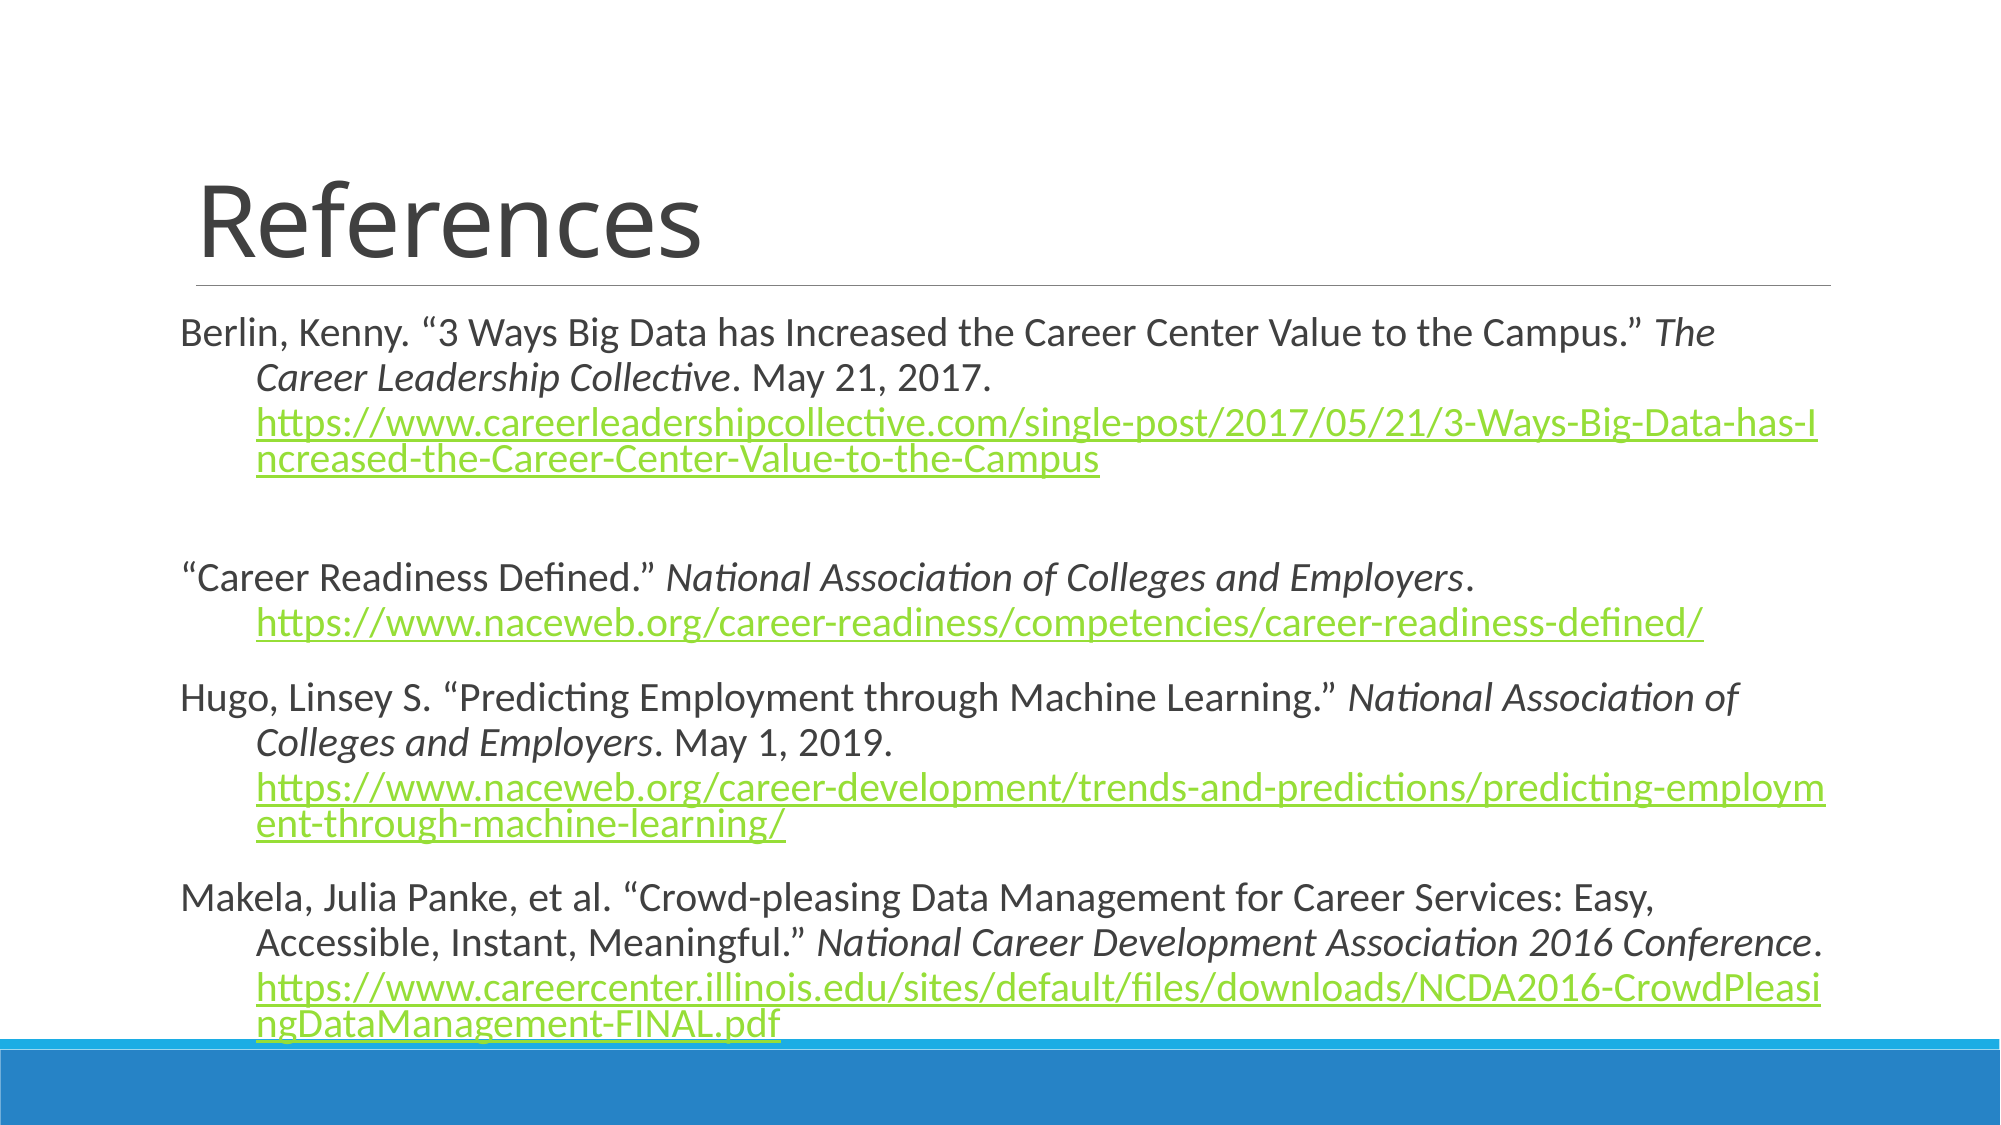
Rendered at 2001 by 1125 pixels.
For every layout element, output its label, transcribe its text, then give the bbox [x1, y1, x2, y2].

list Berlin, Kenny. “3 Ways Big Data has Increased the Career Center Value to the Campus.” The Career Leadership Collective. May 21, 2017. https://www.careerleadershipcollective.com/single-post/2017/05/21/3-Ways-Big-Data-has-Increased-the-Career-Center-Value-to-the-Campus “Career Readiness Defined.” National Association of Colleges and Employers. https://www.naceweb.org/career-readiness/competencies/career-readiness-defined/ Hugo, Linsey S. “Predicting Employment through Machine Learning.” National Association of Colleges and Employers. May 1, 2019. https://www.naceweb.org/career-development/trends-and-predictions/predicting-employment-through-machine-learning/ Makela, Julia Panke, et al. “Crowd-pleasing Data Management for Career Services: Easy, Accessible, Instant, Meaningful.” National Career Development Association 2016 Conference. https://www.careercenter.illinois.edu/sites/default/files/downloads/NCDA2016-CrowdPleasingDataManagement-FINAL.pdf [180, 302, 1830, 963]
title References [180, 47, 1830, 285]
